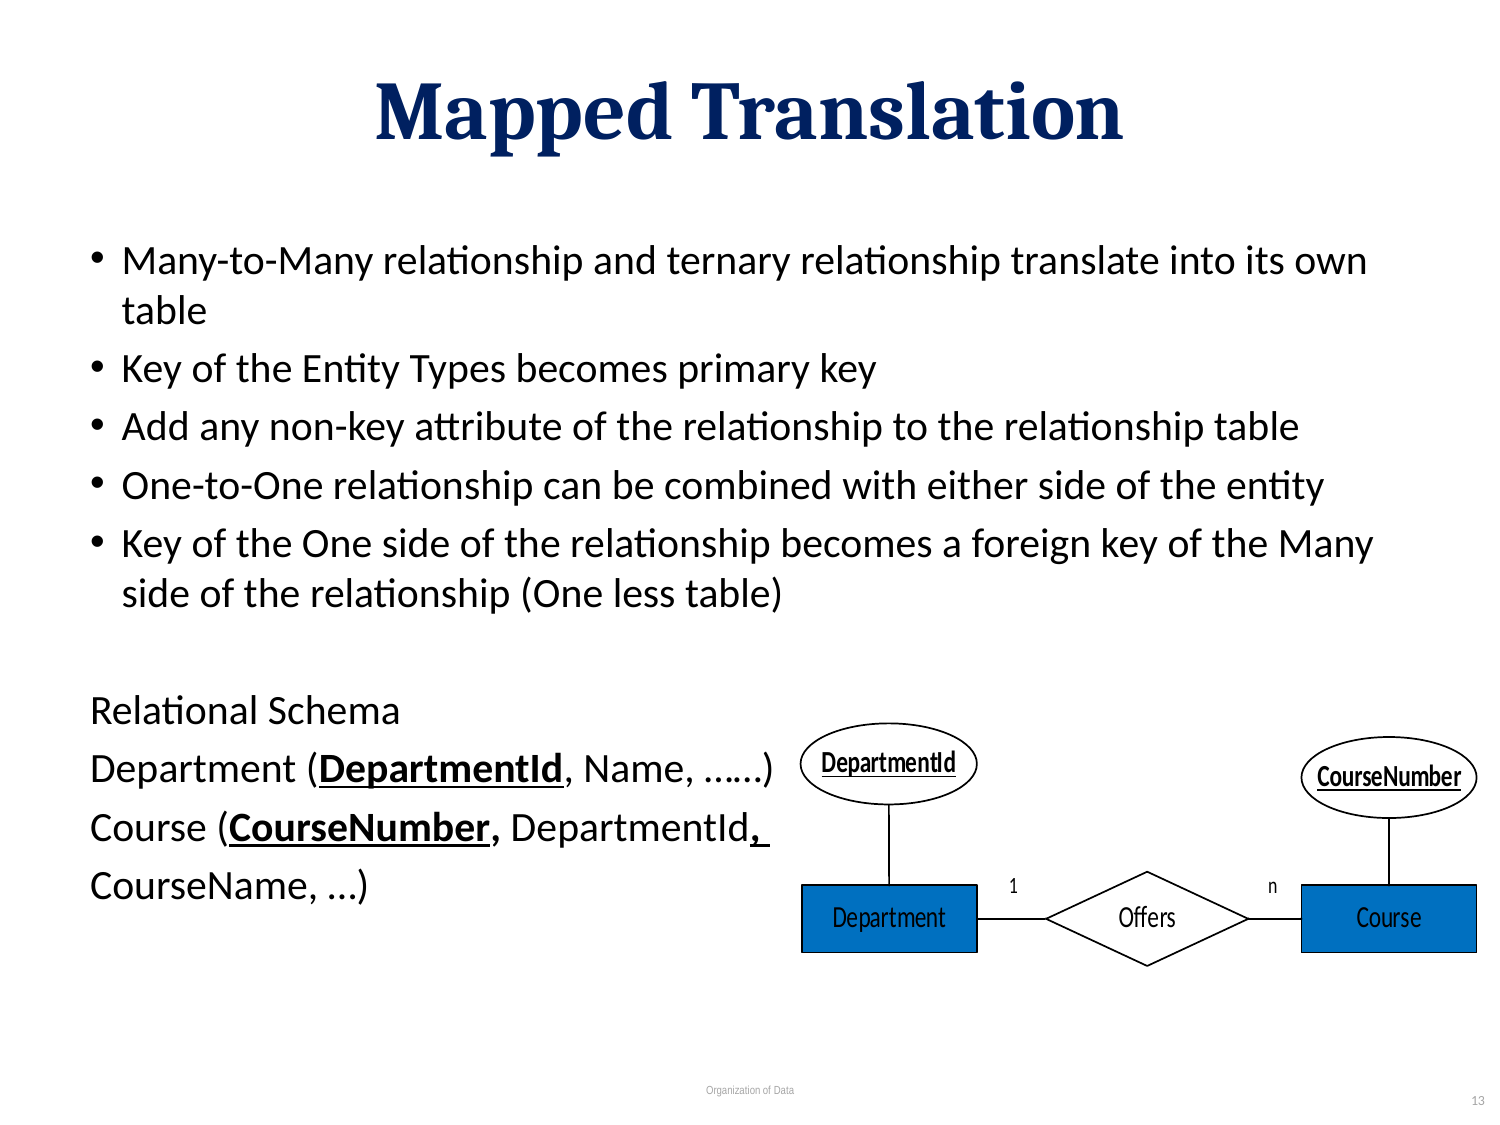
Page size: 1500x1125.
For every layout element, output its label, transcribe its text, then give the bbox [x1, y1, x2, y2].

footer Organization of Data [425, 1074, 1074, 1121]
title Mapped Translation [75, 0, 1425, 213]
slide_number 13 [1074, 1074, 1500, 1125]
picture [796, 718, 1479, 969]
list Many-to-Many relationship and ternary relationship translate into its own table Key of the Entity Types becomes primary key Add any non-key attribute of the relationship to the relationship table One-to-One relationship can be combined with either side of the entity Key of the One side of the relationship becomes a foreign key of the Many side of the relationship (One less table) Relational Schema Department (DepartmentId, Name, ……) Course (CourseNumber, DepartmentId, CourseName, …) [75, 224, 1425, 1005]
